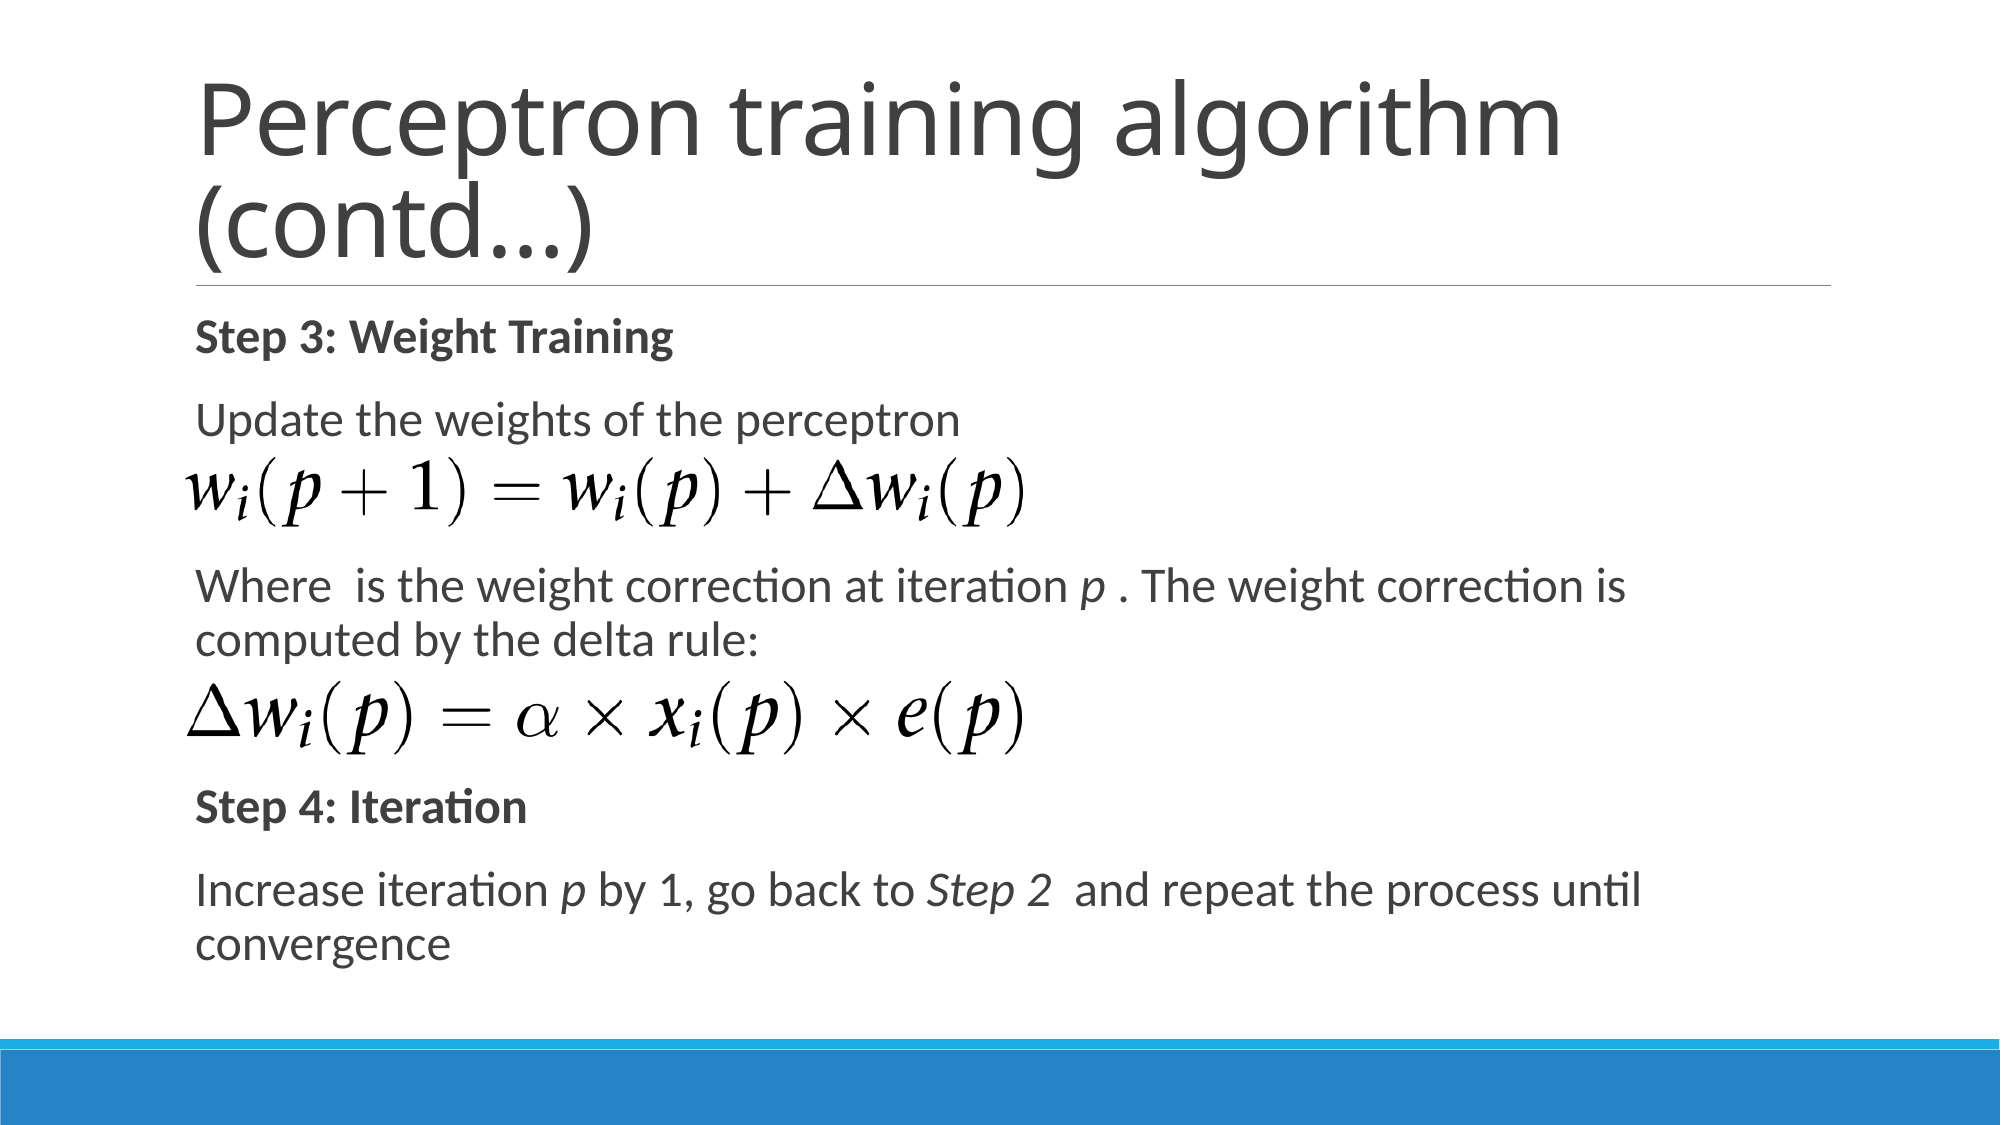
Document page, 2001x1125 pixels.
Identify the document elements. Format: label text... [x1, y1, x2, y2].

title Perceptron training algorithm (contd…) [180, 47, 1830, 285]
picture [179, 667, 1030, 765]
picture [179, 456, 1030, 533]
